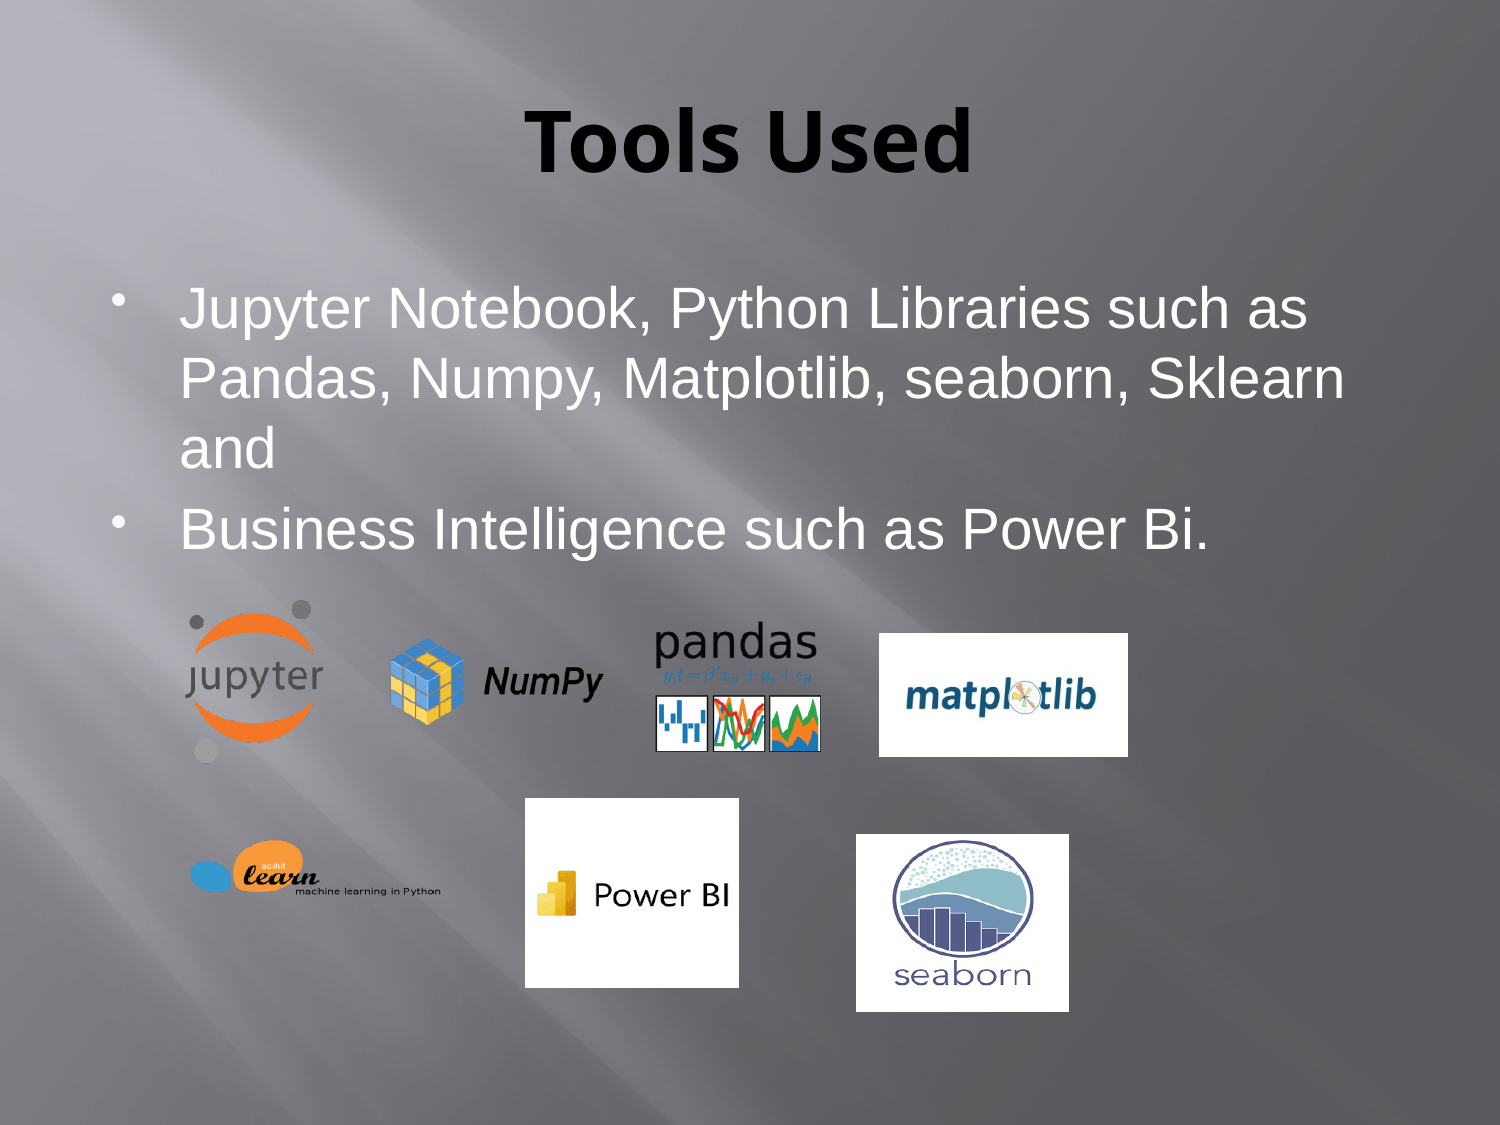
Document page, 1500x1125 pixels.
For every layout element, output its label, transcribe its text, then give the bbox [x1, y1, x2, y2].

picture [371, 621, 822, 752]
title Tools Used [75, 45, 1425, 233]
picture [525, 798, 739, 988]
picture [135, 597, 503, 977]
picture [855, 833, 1070, 1012]
list Jupyter Notebook, Python Libraries such as Pandas, Numpy, Matplotlib, seaborn, Sklearn and Business Intelligence such as Power Bi. [75, 262, 1425, 1035]
picture [879, 633, 1129, 757]
